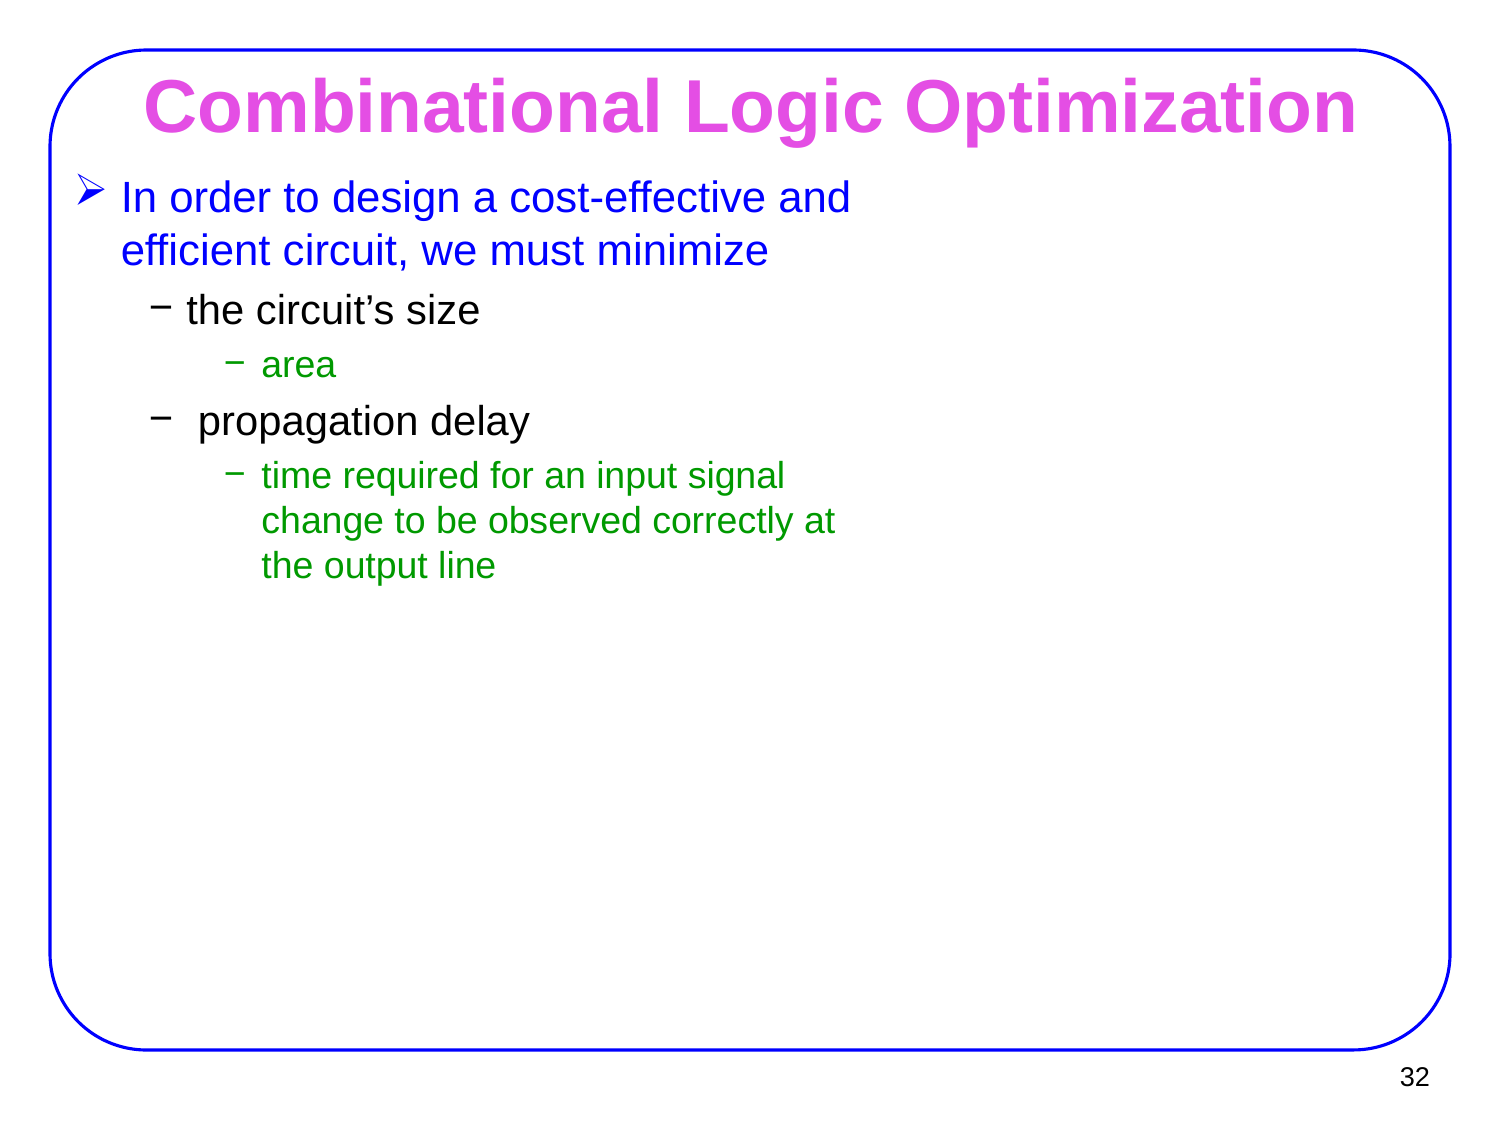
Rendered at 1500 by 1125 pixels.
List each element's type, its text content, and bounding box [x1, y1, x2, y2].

title Combinational Logic Optimization [113, 66, 1389, 140]
slide_number 32 [1351, 1047, 1444, 1104]
list In order to design a cost-effective and efficient circuit, we must minimize the circuit’s size area propagation delay time required for an input signal change to be observed correctly at the output line [0, 160, 880, 904]
